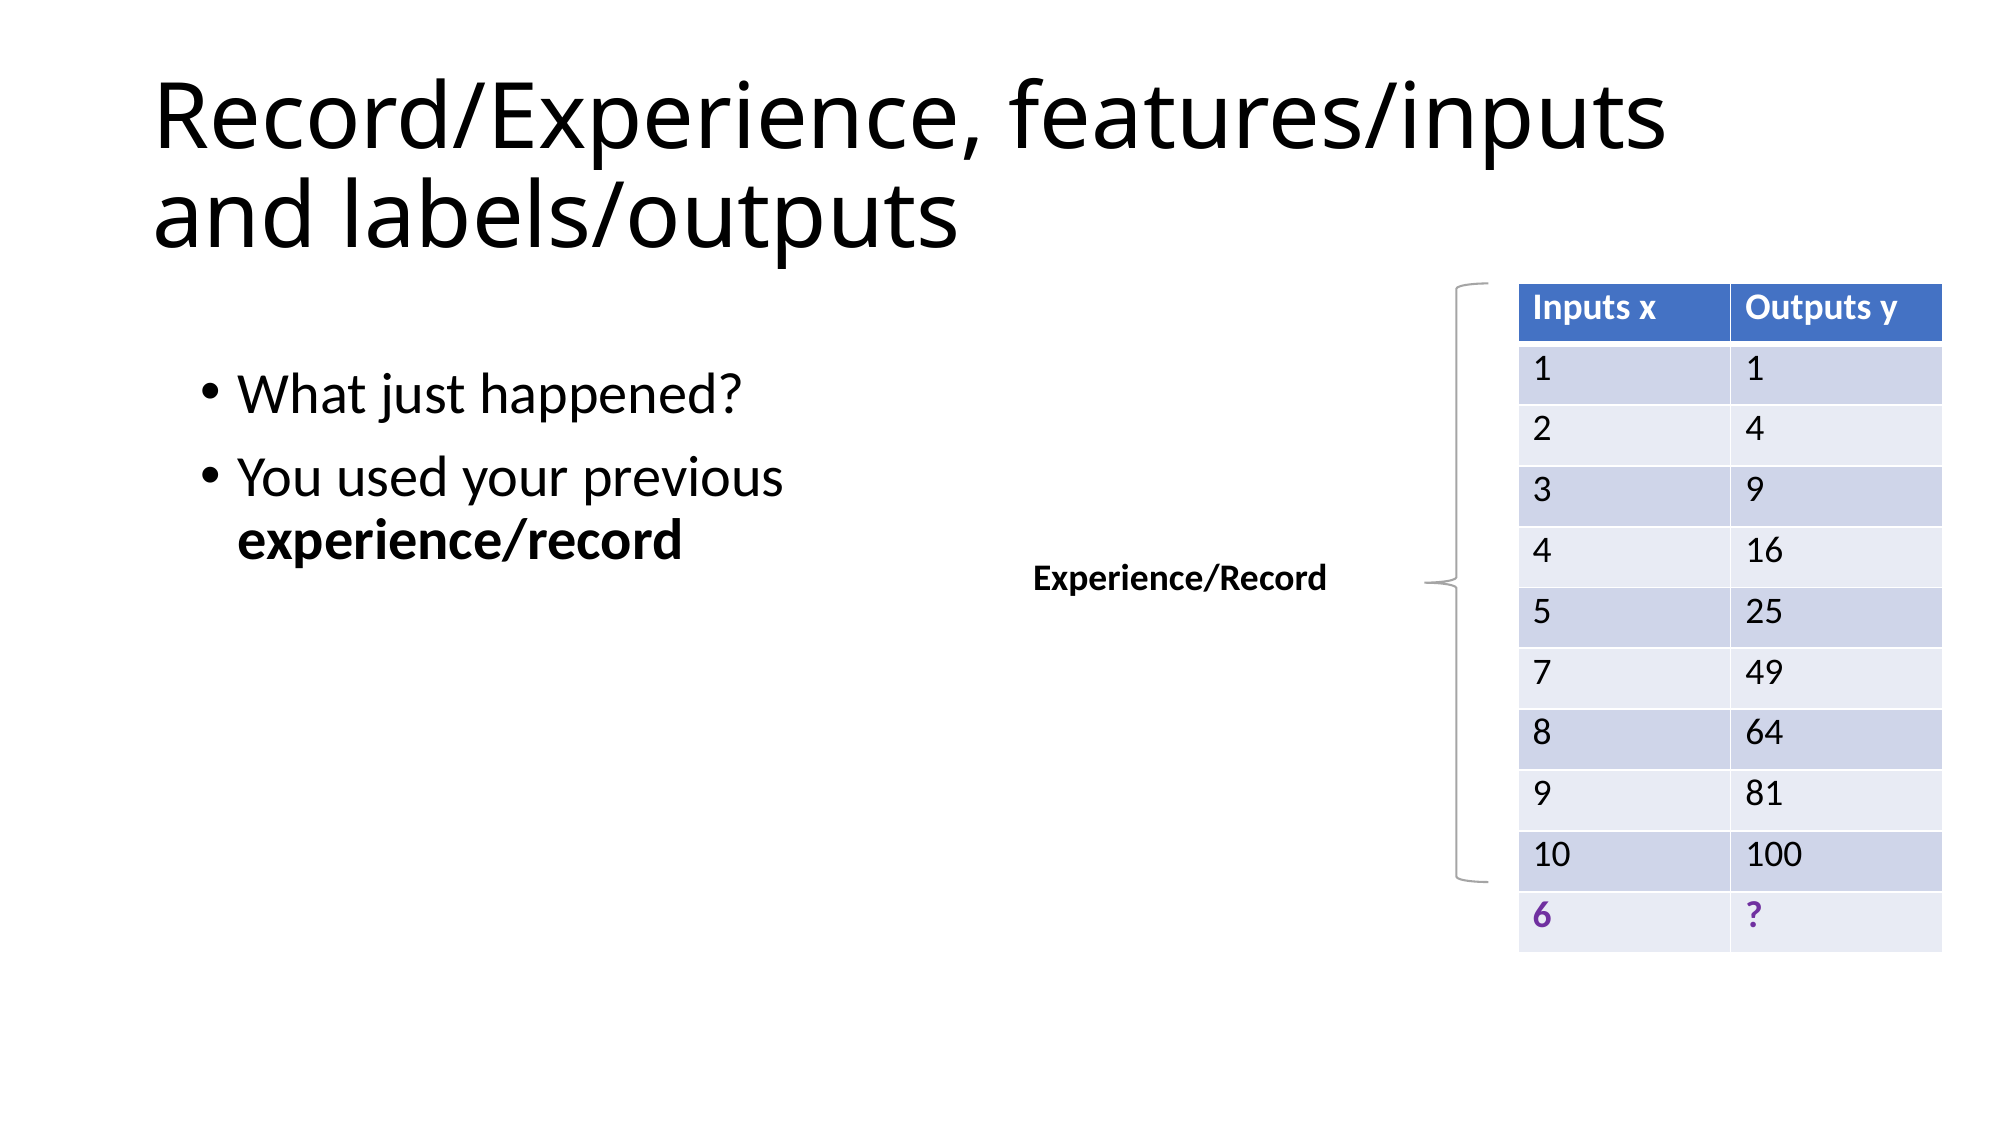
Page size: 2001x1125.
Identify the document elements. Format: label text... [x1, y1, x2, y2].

table_cell 64 [1731, 710, 1942, 769]
text_box [1447, 282, 1489, 884]
list What just happened? You used your previous experience/record [185, 355, 948, 1053]
text_box Experience/Record [1018, 545, 1447, 606]
table_cell 3 [1519, 467, 1730, 526]
table_cell 7 [1519, 649, 1730, 708]
table_cell 81 [1731, 771, 1942, 830]
table_cell 25 [1731, 588, 1942, 647]
table_cell 100 [1731, 832, 1942, 891]
table_cell 4 [1519, 528, 1730, 587]
table_cell 2 [1519, 406, 1730, 465]
table_cell 4 [1731, 406, 1942, 465]
table_cell 1 [1519, 347, 1730, 404]
table_cell 49 [1731, 649, 1942, 708]
table_cell 10 [1519, 832, 1730, 891]
table_header Inputs x [1519, 284, 1730, 341]
table_cell 9 [1731, 467, 1942, 526]
table_cell 8 [1519, 710, 1730, 769]
title Record/Experience, features/inputs and labels/outputs [137, 59, 1863, 278]
table_cell 16 [1731, 528, 1942, 587]
table_cell 1 [1731, 347, 1942, 404]
table_header Outputs y [1731, 284, 1942, 341]
table_cell 6 [1519, 893, 1730, 952]
table_cell ? [1731, 893, 1942, 952]
table_cell 9 [1519, 771, 1730, 830]
table_cell 5 [1519, 588, 1730, 647]
